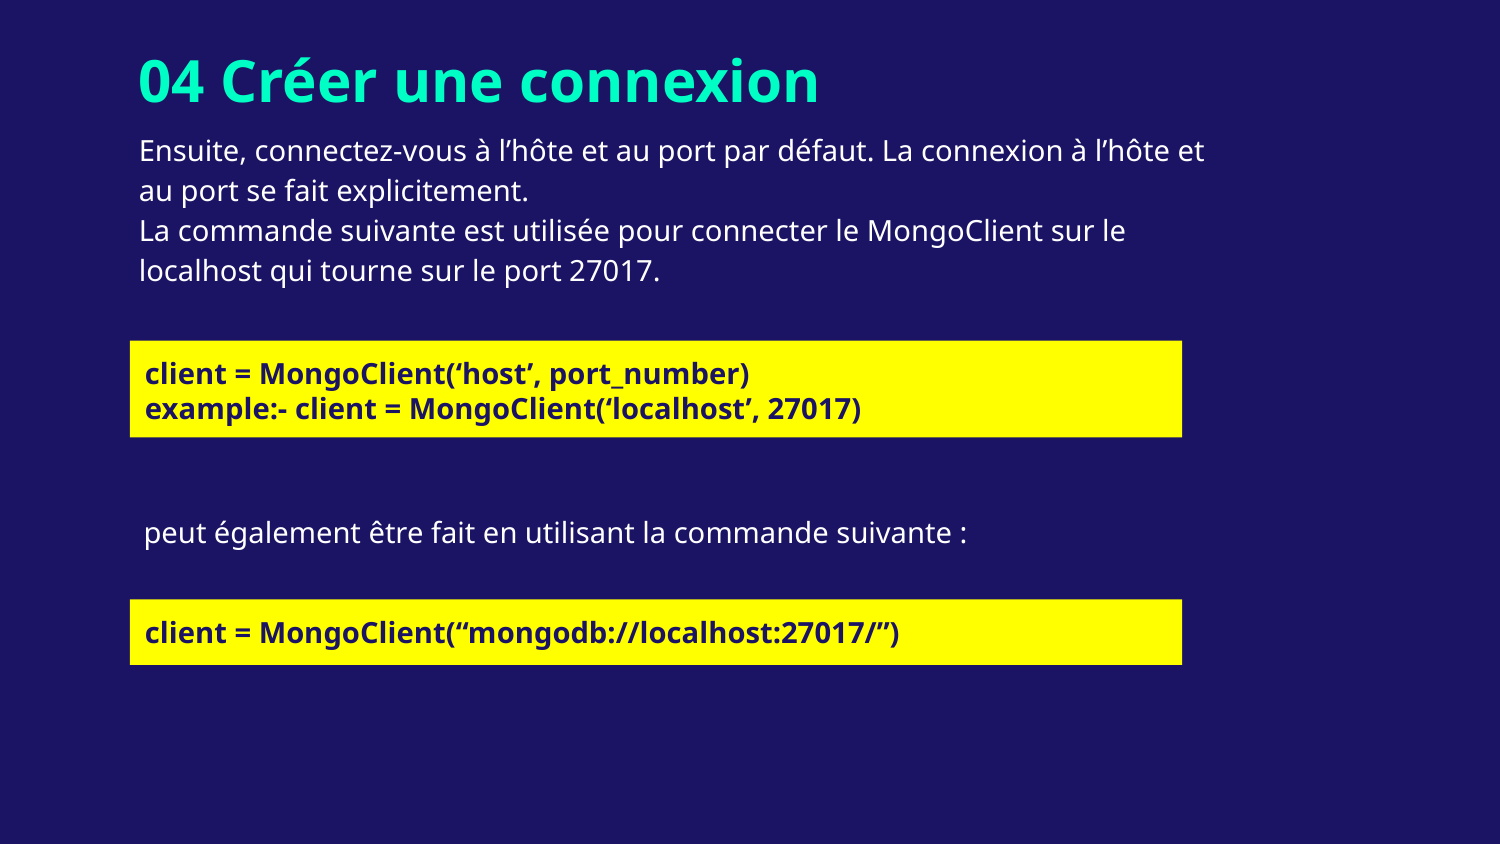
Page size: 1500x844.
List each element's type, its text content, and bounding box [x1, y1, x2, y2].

text_box client = MongoClient(“mongodb://localhost:27017/”) [129, 599, 1183, 665]
title 04 Créer une connexion [123, 28, 1205, 111]
text_box peut également être fait en utilisant la commande suivante : [128, 494, 1233, 576]
text_box Ensuite, connectez-vous à l’hôte et au port par défaut. La connexion à l’hôte et au port se fait explicitement. La commande suivante est utilisée pour connecter le MongoClient sur le localhost qui tourne sur le port 27017. [123, 111, 1228, 337]
text_box client = MongoClient(‘host’, port_number) example:- client = MongoClient(‘localhost’, 27017) [129, 340, 1183, 438]
